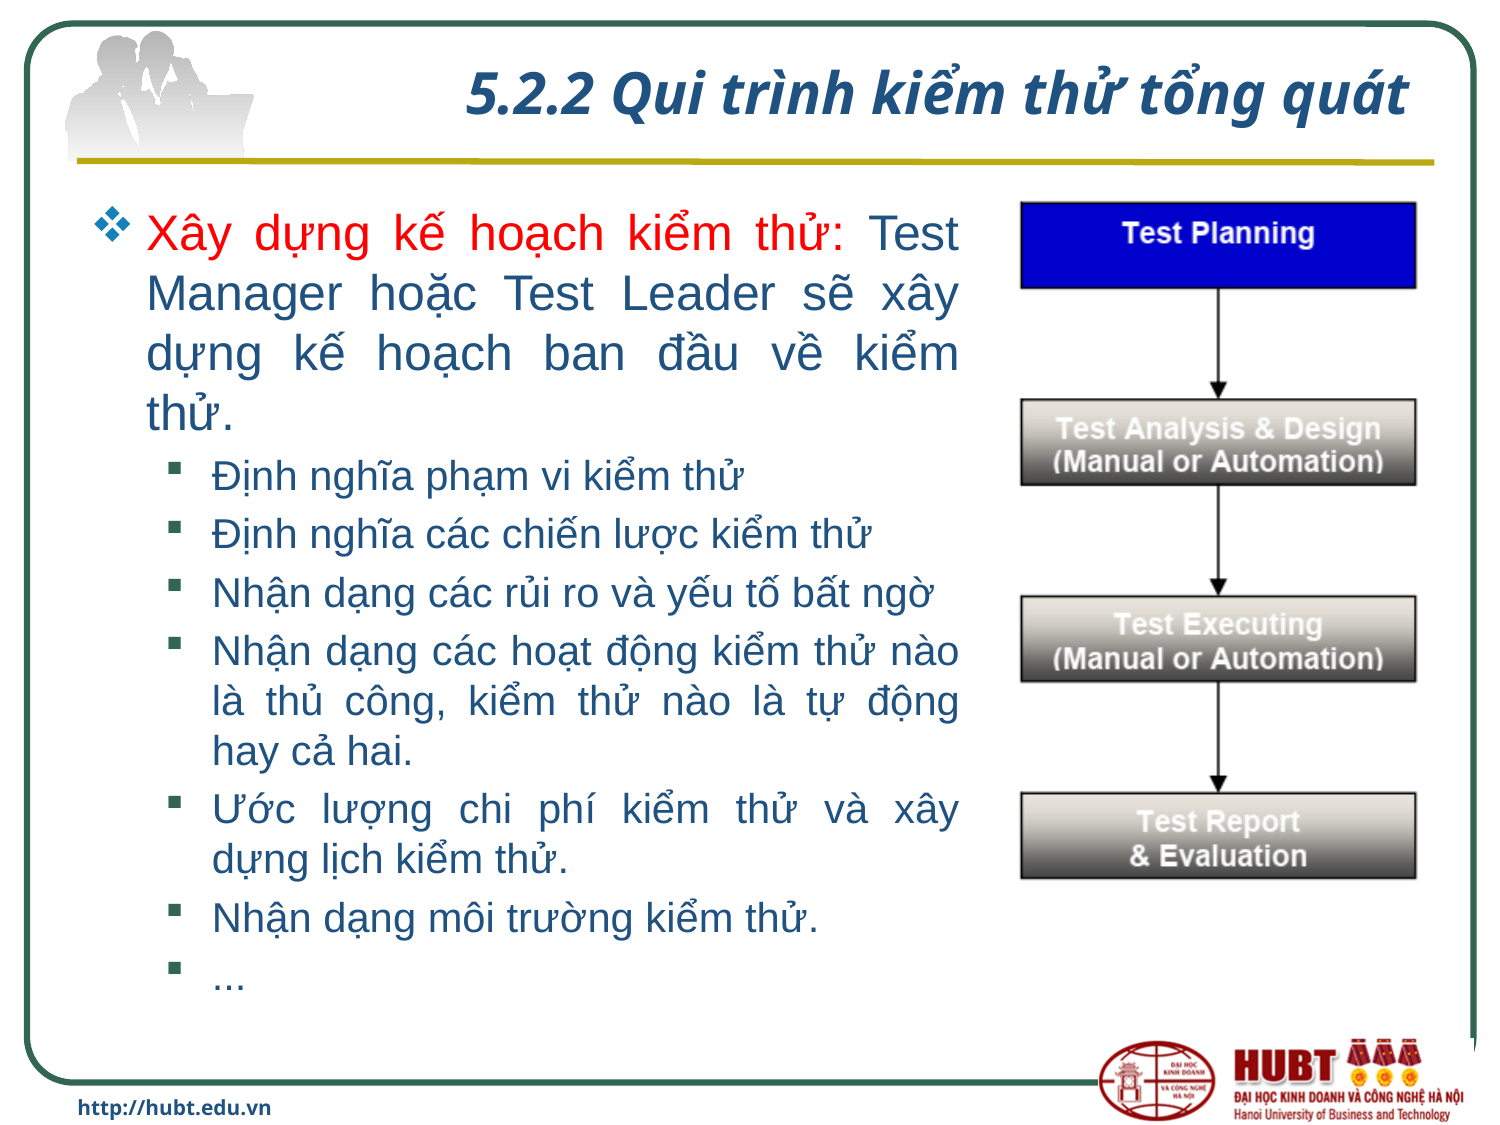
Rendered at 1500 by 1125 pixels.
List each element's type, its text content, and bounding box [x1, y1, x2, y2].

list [1010, 192, 1424, 887]
slide_number http://hubt.edu.vn [62, 1087, 475, 1125]
list Xây dựng kế hoạch kiểm thử: Test Manager hoặc Test Leader sẽ xây dựng kế hoạch ban đầu về kiểm thử. Định nghĩa phạm vi kiểm thử Định nghĩa các chiến lược kiểm thử Nhận dạng các rủi ro và yếu tố bất ngờ Nhận dạng các hoạt động kiểm thử nào là thủ công, kiểm thử nào là tự động hay cả hai. Ước lượng chi phí kiểm thử và xây dựng lịch kiểm thử. Nhận dạng môi trường kiểm thử. ... [75, 192, 975, 1031]
title 5.2.2 Qui trình kiểm thử tổng quát [75, 45, 1425, 138]
picture [1098, 1038, 1474, 1123]
